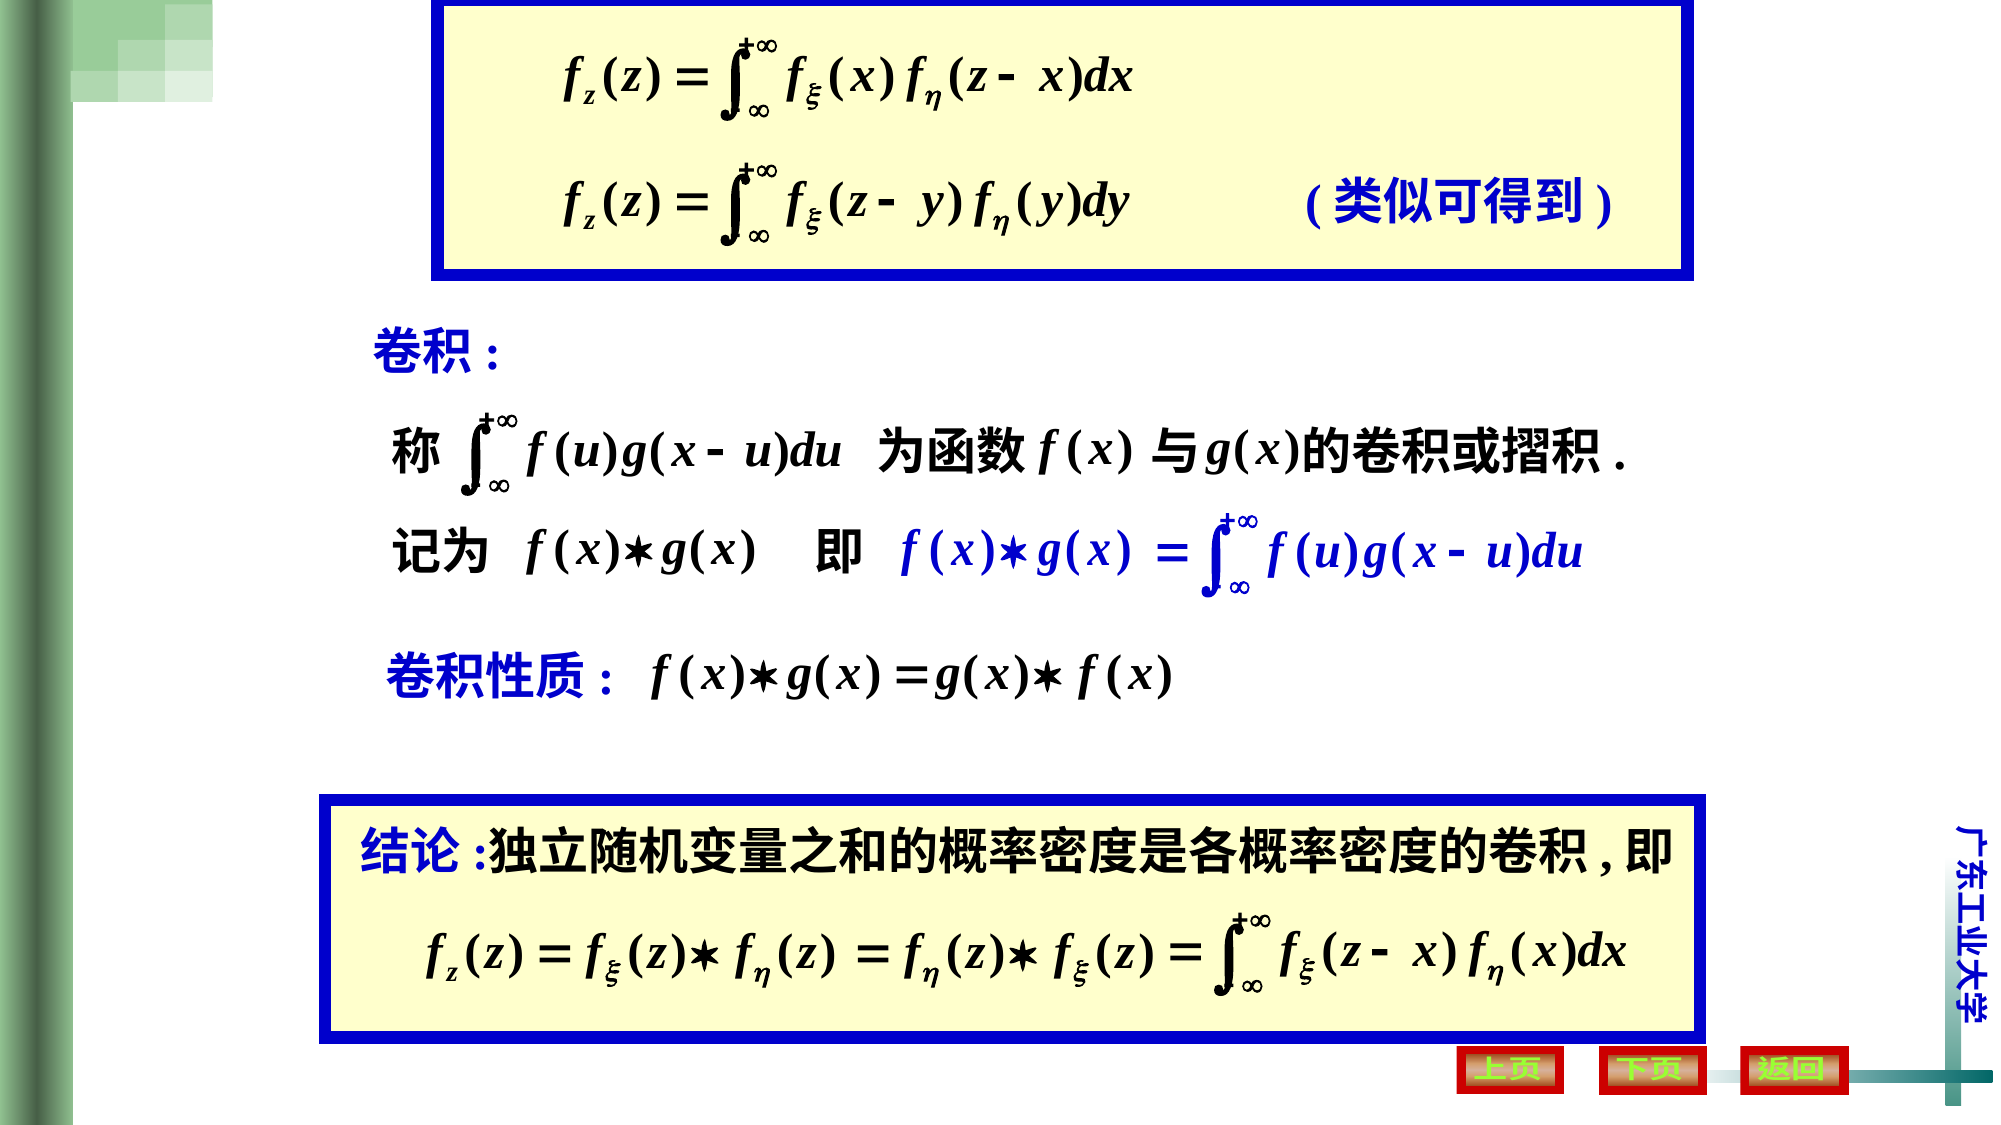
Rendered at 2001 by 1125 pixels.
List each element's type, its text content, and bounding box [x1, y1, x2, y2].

text_box [437, 0, 1688, 275]
text_box 结论: [345, 812, 516, 888]
text_box 独立随机变量之和的概率密度是各概率密度的卷积,即 [516, 812, 1712, 888]
text_box 卷积性质: [371, 637, 655, 713]
text_box 卷积: [357, 312, 529, 388]
text_box 记为 [376, 512, 518, 588]
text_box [549, 149, 1136, 248]
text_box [887, 499, 1586, 598]
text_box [412, 899, 1634, 998]
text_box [512, 524, 759, 582]
text_box [324, 799, 1700, 1038]
text_box 即 [799, 512, 887, 588]
text_box (类似可得到) [1290, 162, 1640, 238]
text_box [549, 24, 1140, 123]
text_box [637, 649, 1175, 707]
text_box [374, 399, 1679, 498]
